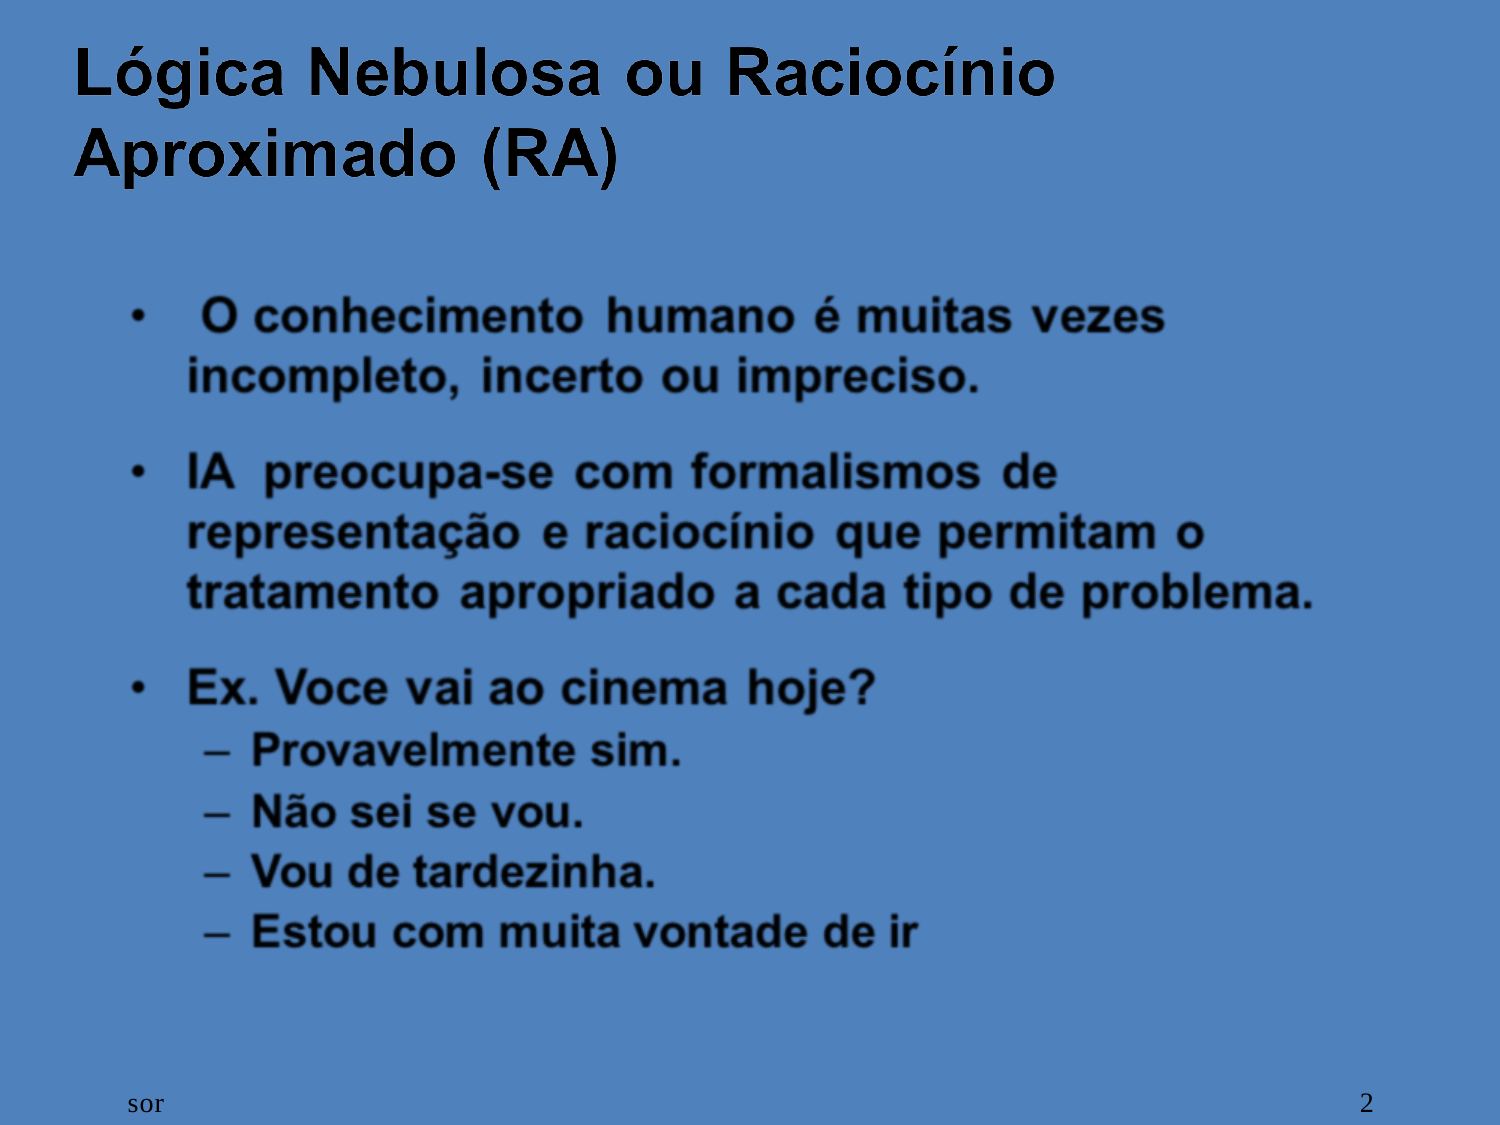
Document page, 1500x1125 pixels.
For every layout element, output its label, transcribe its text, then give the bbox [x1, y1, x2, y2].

picture [78, 46, 1054, 110]
picture [73, 127, 616, 191]
text_box 2 [1353, 1084, 1381, 1119]
footer sor [125, 1084, 167, 1125]
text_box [95, 263, 1351, 991]
